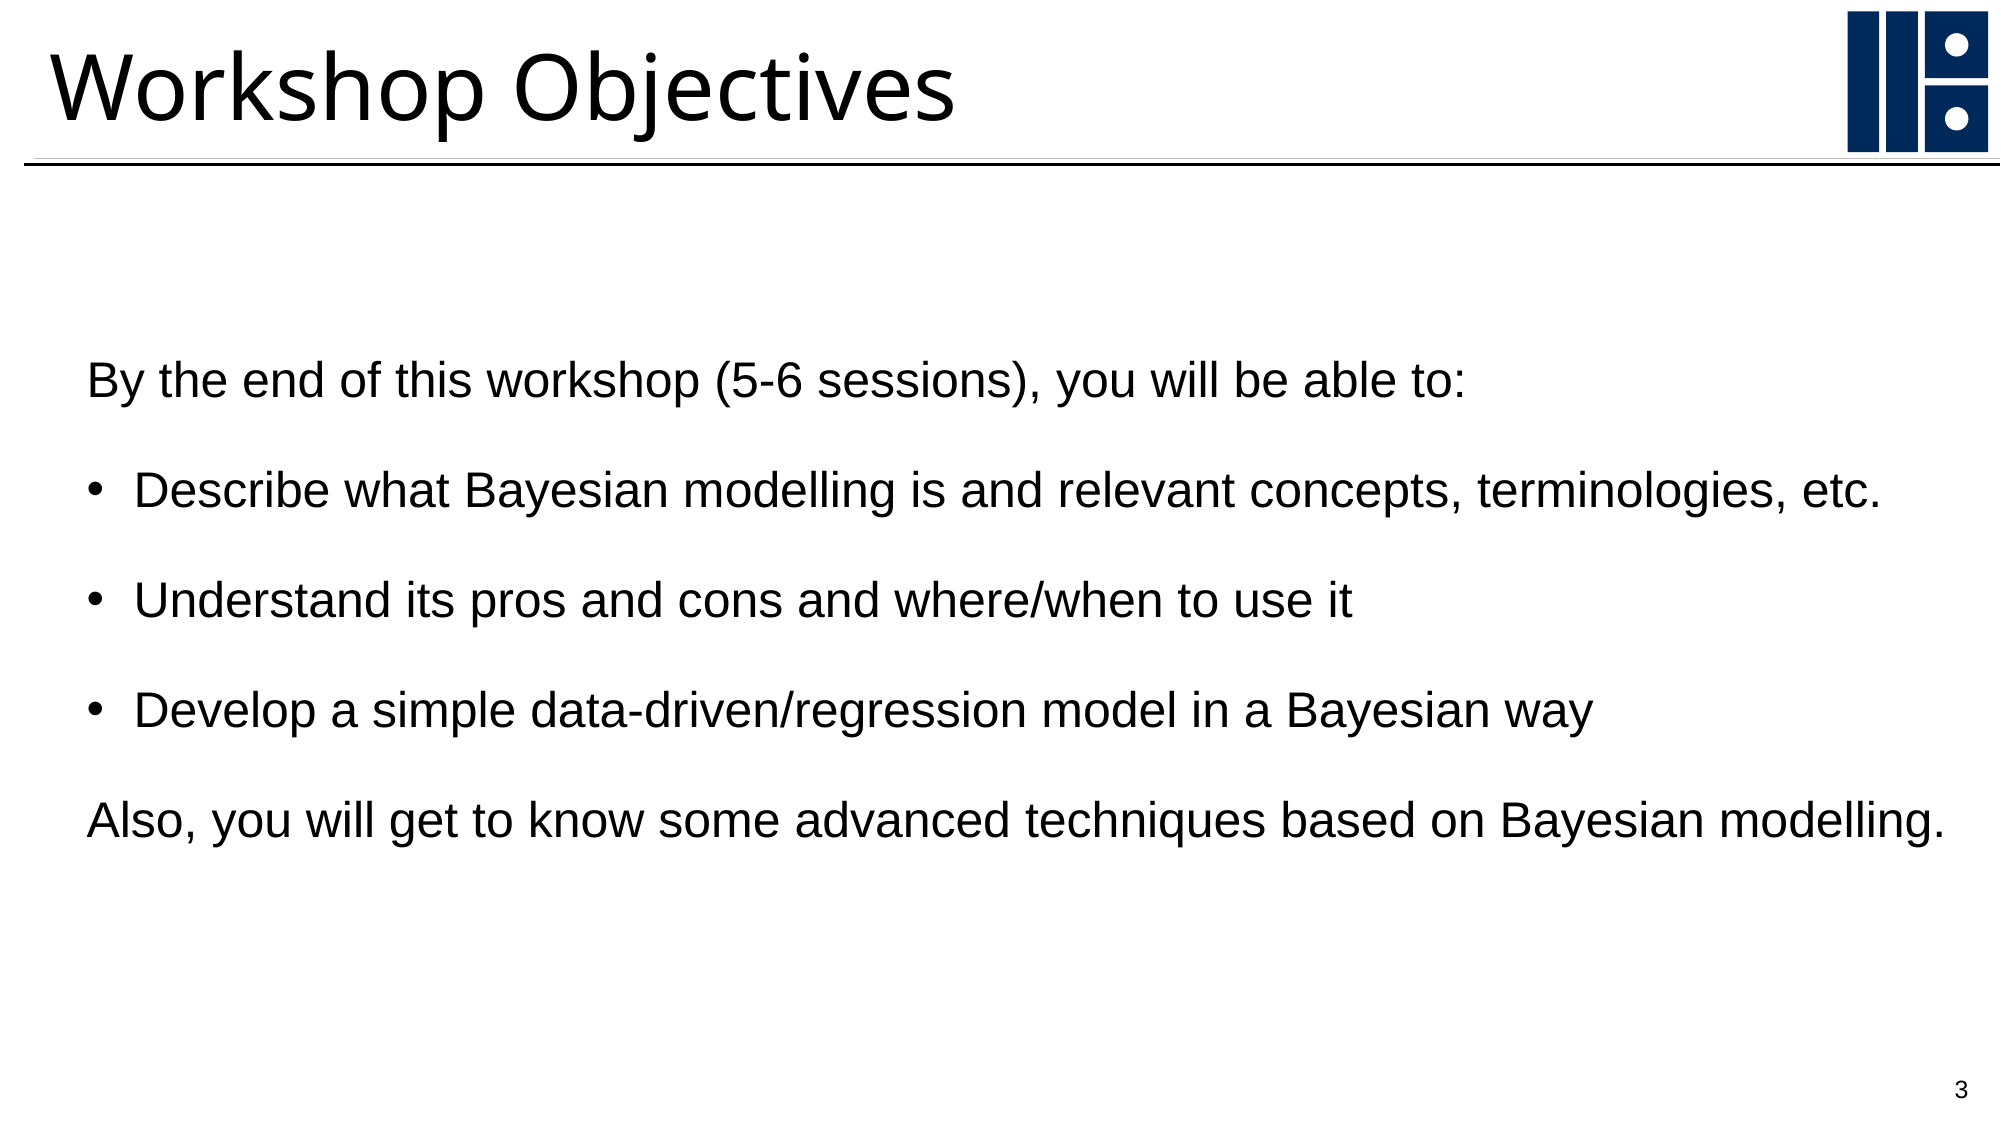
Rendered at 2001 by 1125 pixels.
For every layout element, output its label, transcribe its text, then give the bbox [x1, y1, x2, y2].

text_box By the end of this workshop (5-6 sessions), you will be able to: Describe what Bayesian modelling is and relevant concepts, terminologies, etc. Understand its pros and cons and where/when to use it Develop a simple data-driven/regression model in a Bayesian way Also, you will get to know some advanced techniques based on Bayesian modelling. [71, 340, 1984, 856]
slide_number 3 [1533, 1058, 1984, 1119]
title Workshop Objectives [35, 24, 1828, 143]
